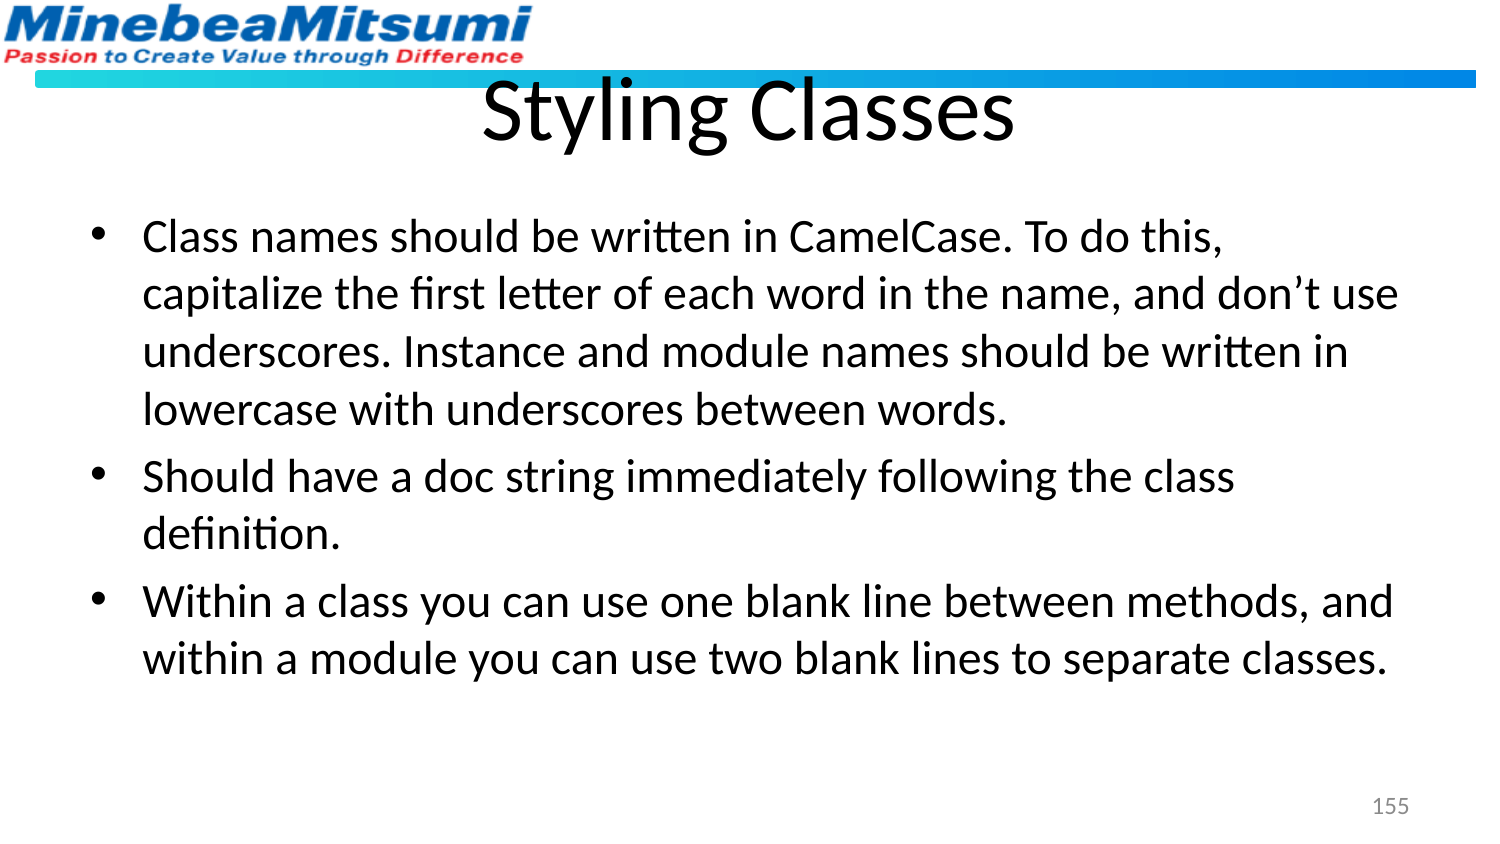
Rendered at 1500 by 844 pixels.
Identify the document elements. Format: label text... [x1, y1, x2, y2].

slide_number 155 [1074, 782, 1425, 827]
list Class names should be written in CamelCase. To do this, capitalize the first letter of each word in the name, and don’t use underscores. Instance and module names should be written in lowercase with underscores between words. Should have a doc string immediately following the class definition. Within a class you can use one blank line between methods, and within a module you can use two blank lines to separate classes. [75, 196, 1425, 754]
picture [0, 0, 538, 70]
title Styling Classes [75, 33, 1425, 175]
